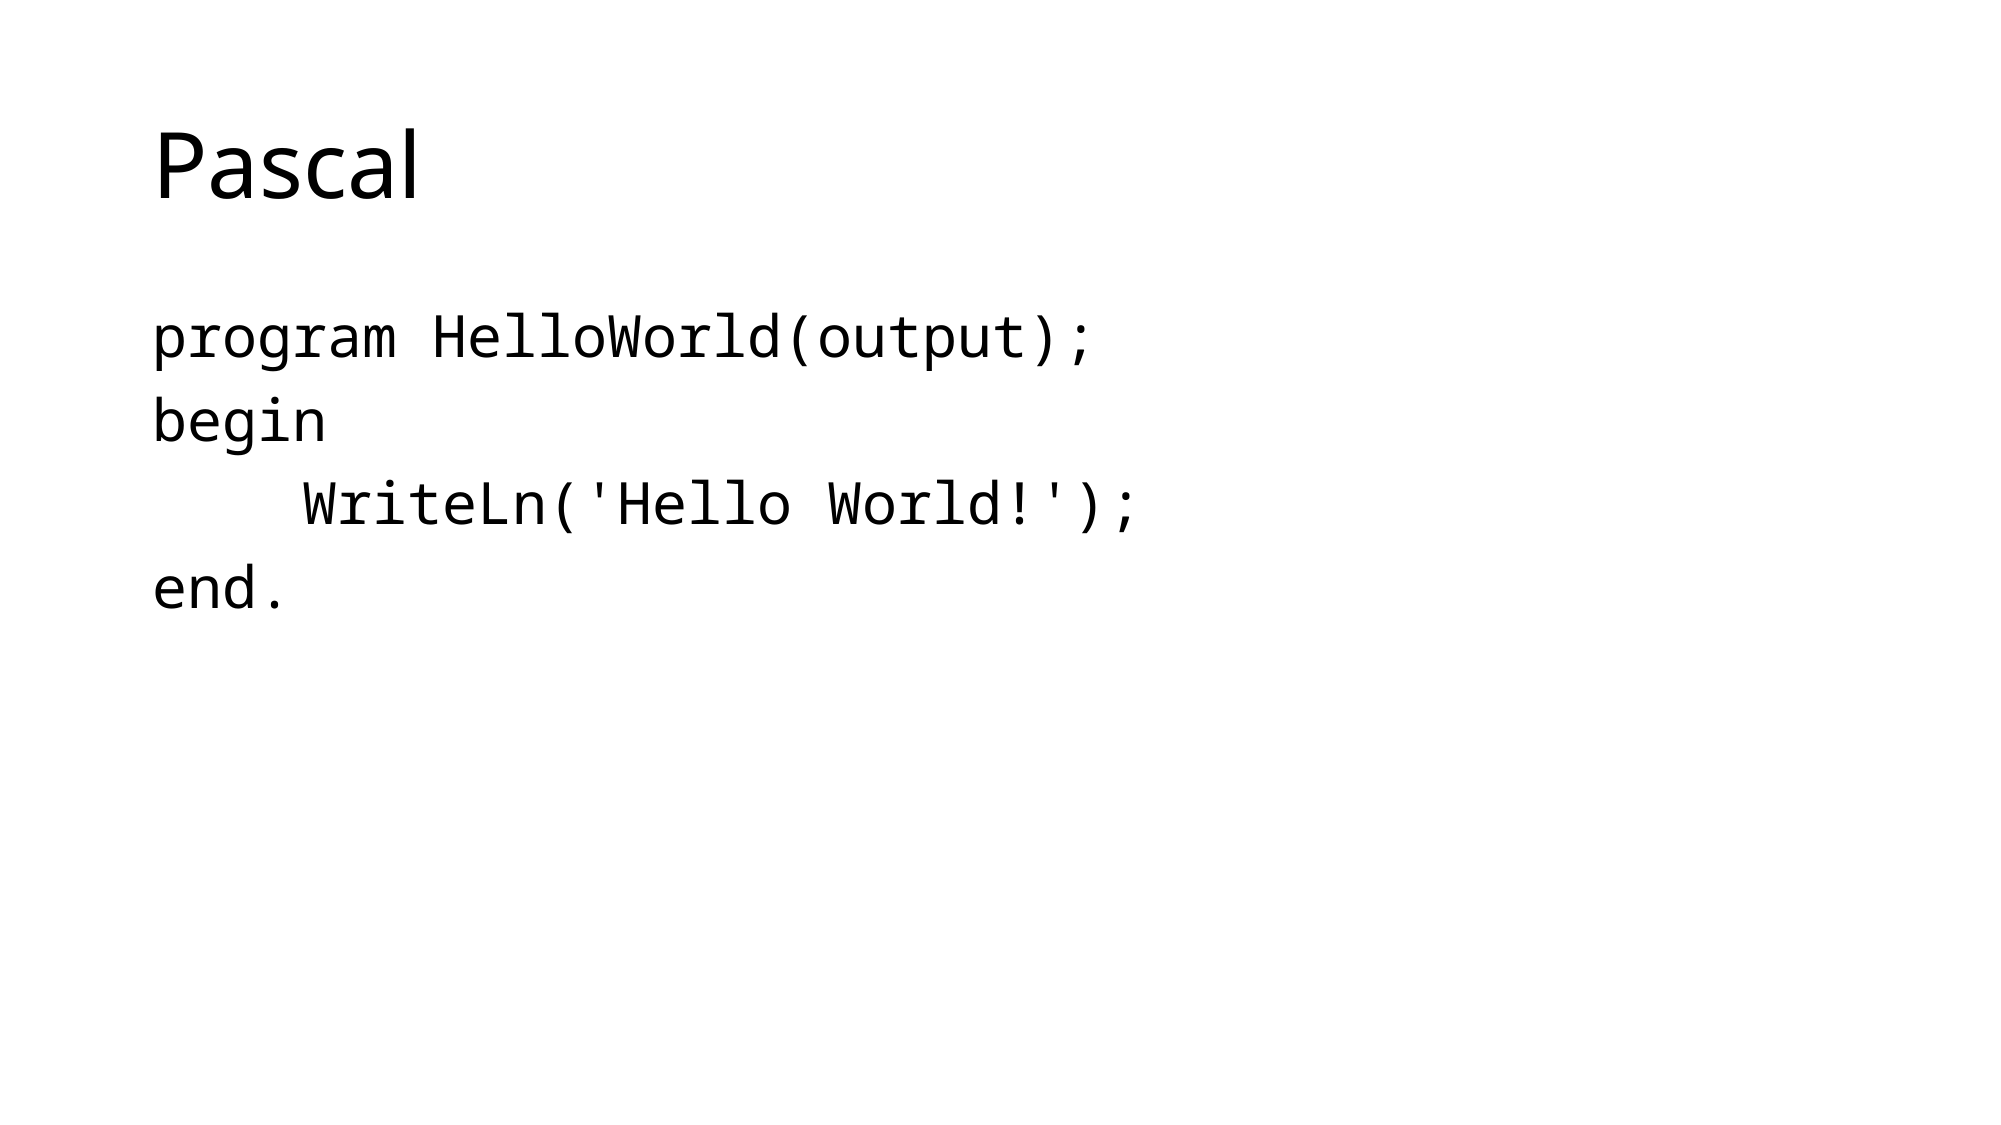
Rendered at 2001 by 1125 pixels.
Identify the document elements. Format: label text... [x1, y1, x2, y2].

list program HelloWorld(output); begin WriteLn('Hello World!'); end. [137, 299, 1863, 1014]
title Pascal [137, 59, 1863, 278]
